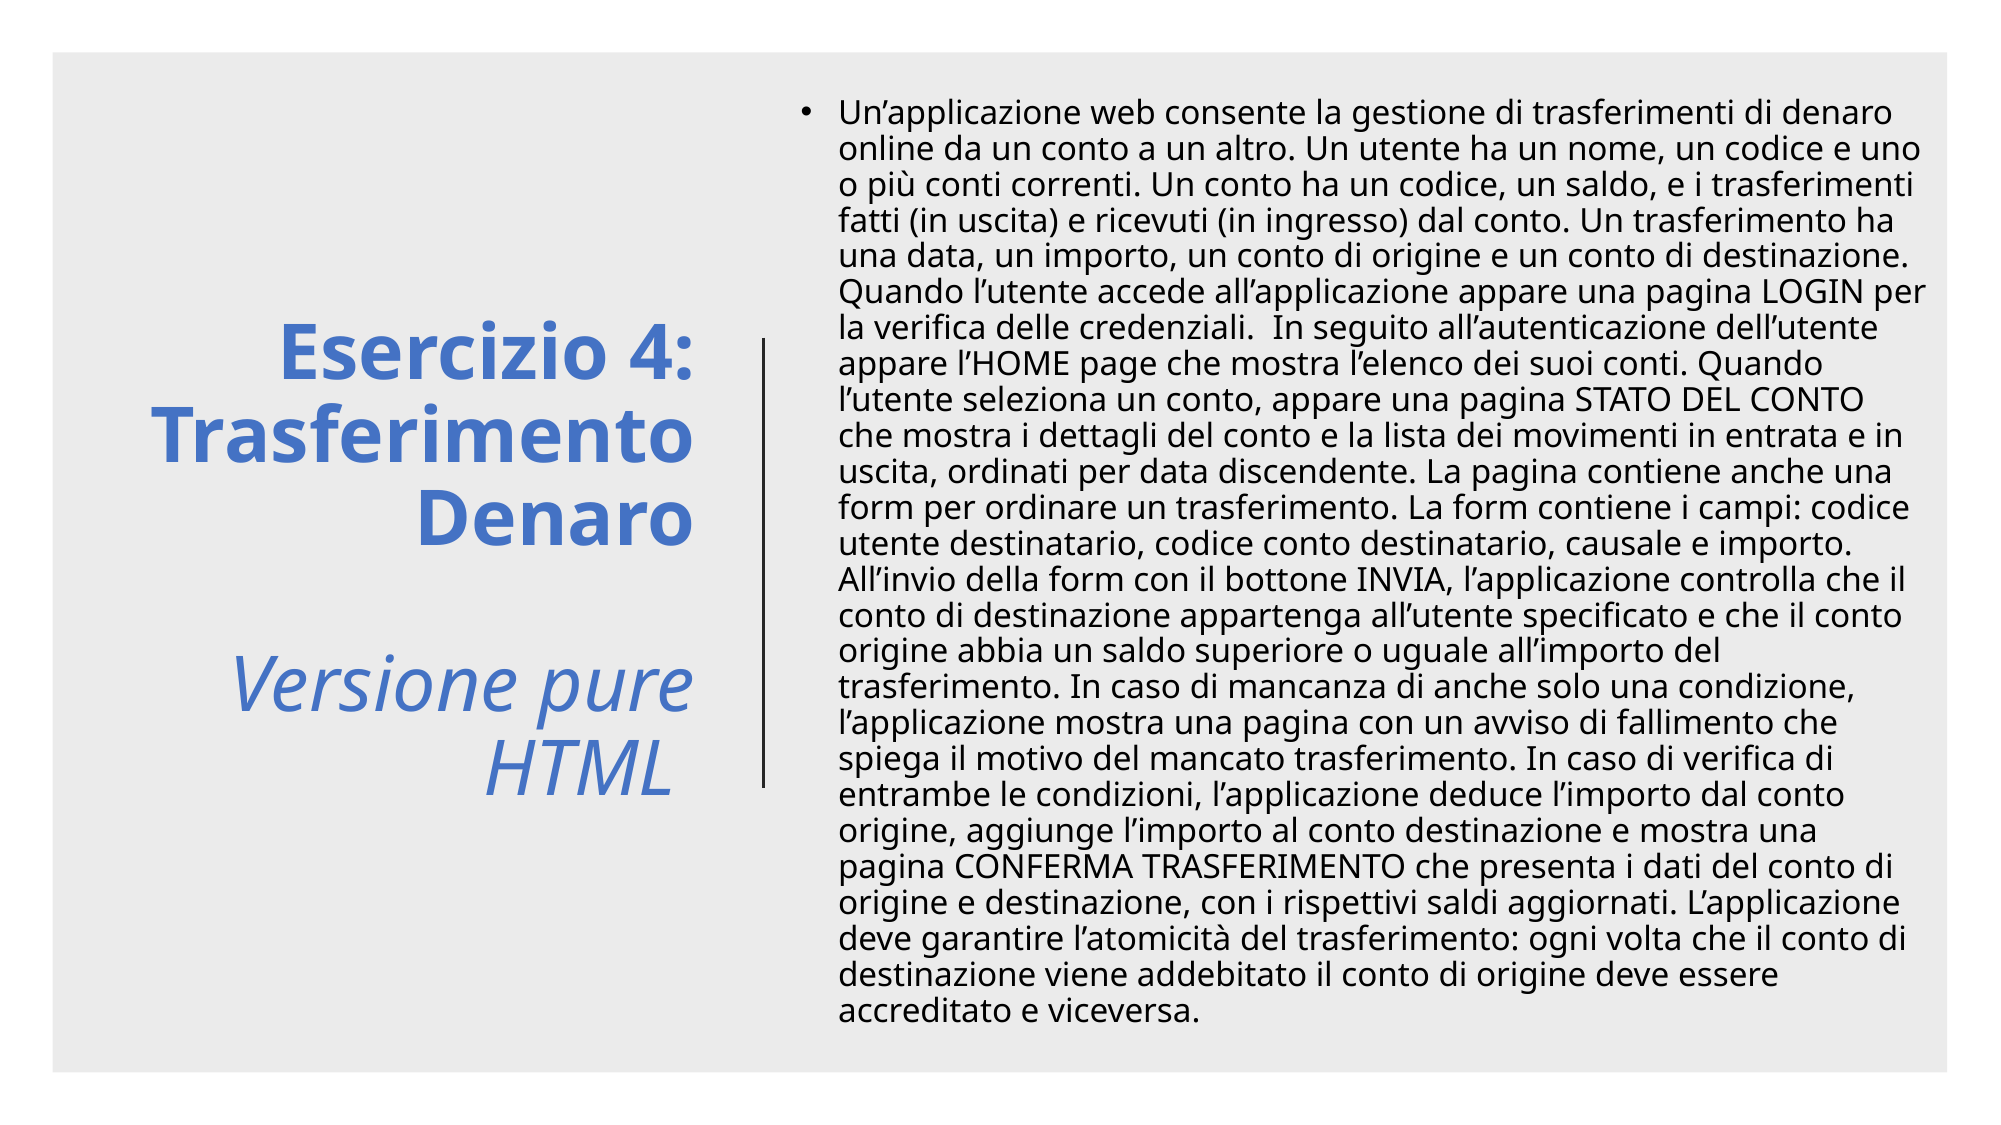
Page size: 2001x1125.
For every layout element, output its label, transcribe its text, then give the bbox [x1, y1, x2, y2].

list Un’applicazione web consente la gestione di trasferimenti di denaro online da un conto a un altro. Un utente ha un nome, un codice e uno o più conti correnti. Un conto ha un codice, un saldo, e i trasferimenti fatti (in uscita) e ricevuti (in ingresso) dal conto. Un trasferimento ha una data, un importo, un conto di origine e un conto di destinazione. Quando l’utente accede all’applicazione appare una pagina LOGIN per la verifica delle credenziali. In seguito all’autenticazione dell’utente appare l’HOME page che mostra l’elenco dei suoi conti. Quando l’utente seleziona un conto, appare una pagina STATO DEL CONTO che mostra i dettagli del conto e la lista dei movimenti in entrata e in uscita, ordinati per data discendente. La pagina contiene anche una form per ordinare un trasferimento. La form contiene i campi: codice utente destinatario, codice conto destinatario, causale e importo. All’invio della form con il bottone INVIA, l’applicazione controlla che il conto di destinazione appartenga all’utente specificato e che il conto origine abbia un saldo superiore o uguale all’importo del trasferimento. In caso di mancanza di anche solo una condizione, l’applicazione mostra una pagina con un avviso di fallimento che spiega il motivo del mancato trasferimento. In caso di verifica di entrambe le condizioni, l’applicazione deduce l’importo dal conto origine, aggiunge l’importo al conto destinazione e mostra una pagina CONFERMA TRASFERIMENTO che presenta i dati del conto di origine e destinazione, con i rispettivi saldi aggiornati. L’applicazione deve garantire l’atomicità del trasferimento: ogni volta che il conto di destinazione viene addebitato il conto di origine deve essere accreditato e viceversa. [785, 158, 1945, 967]
text_box [52, 51, 1948, 1073]
title Esercizio 4: Trasferimento Denaro Versione pure HTML [109, 158, 711, 967]
